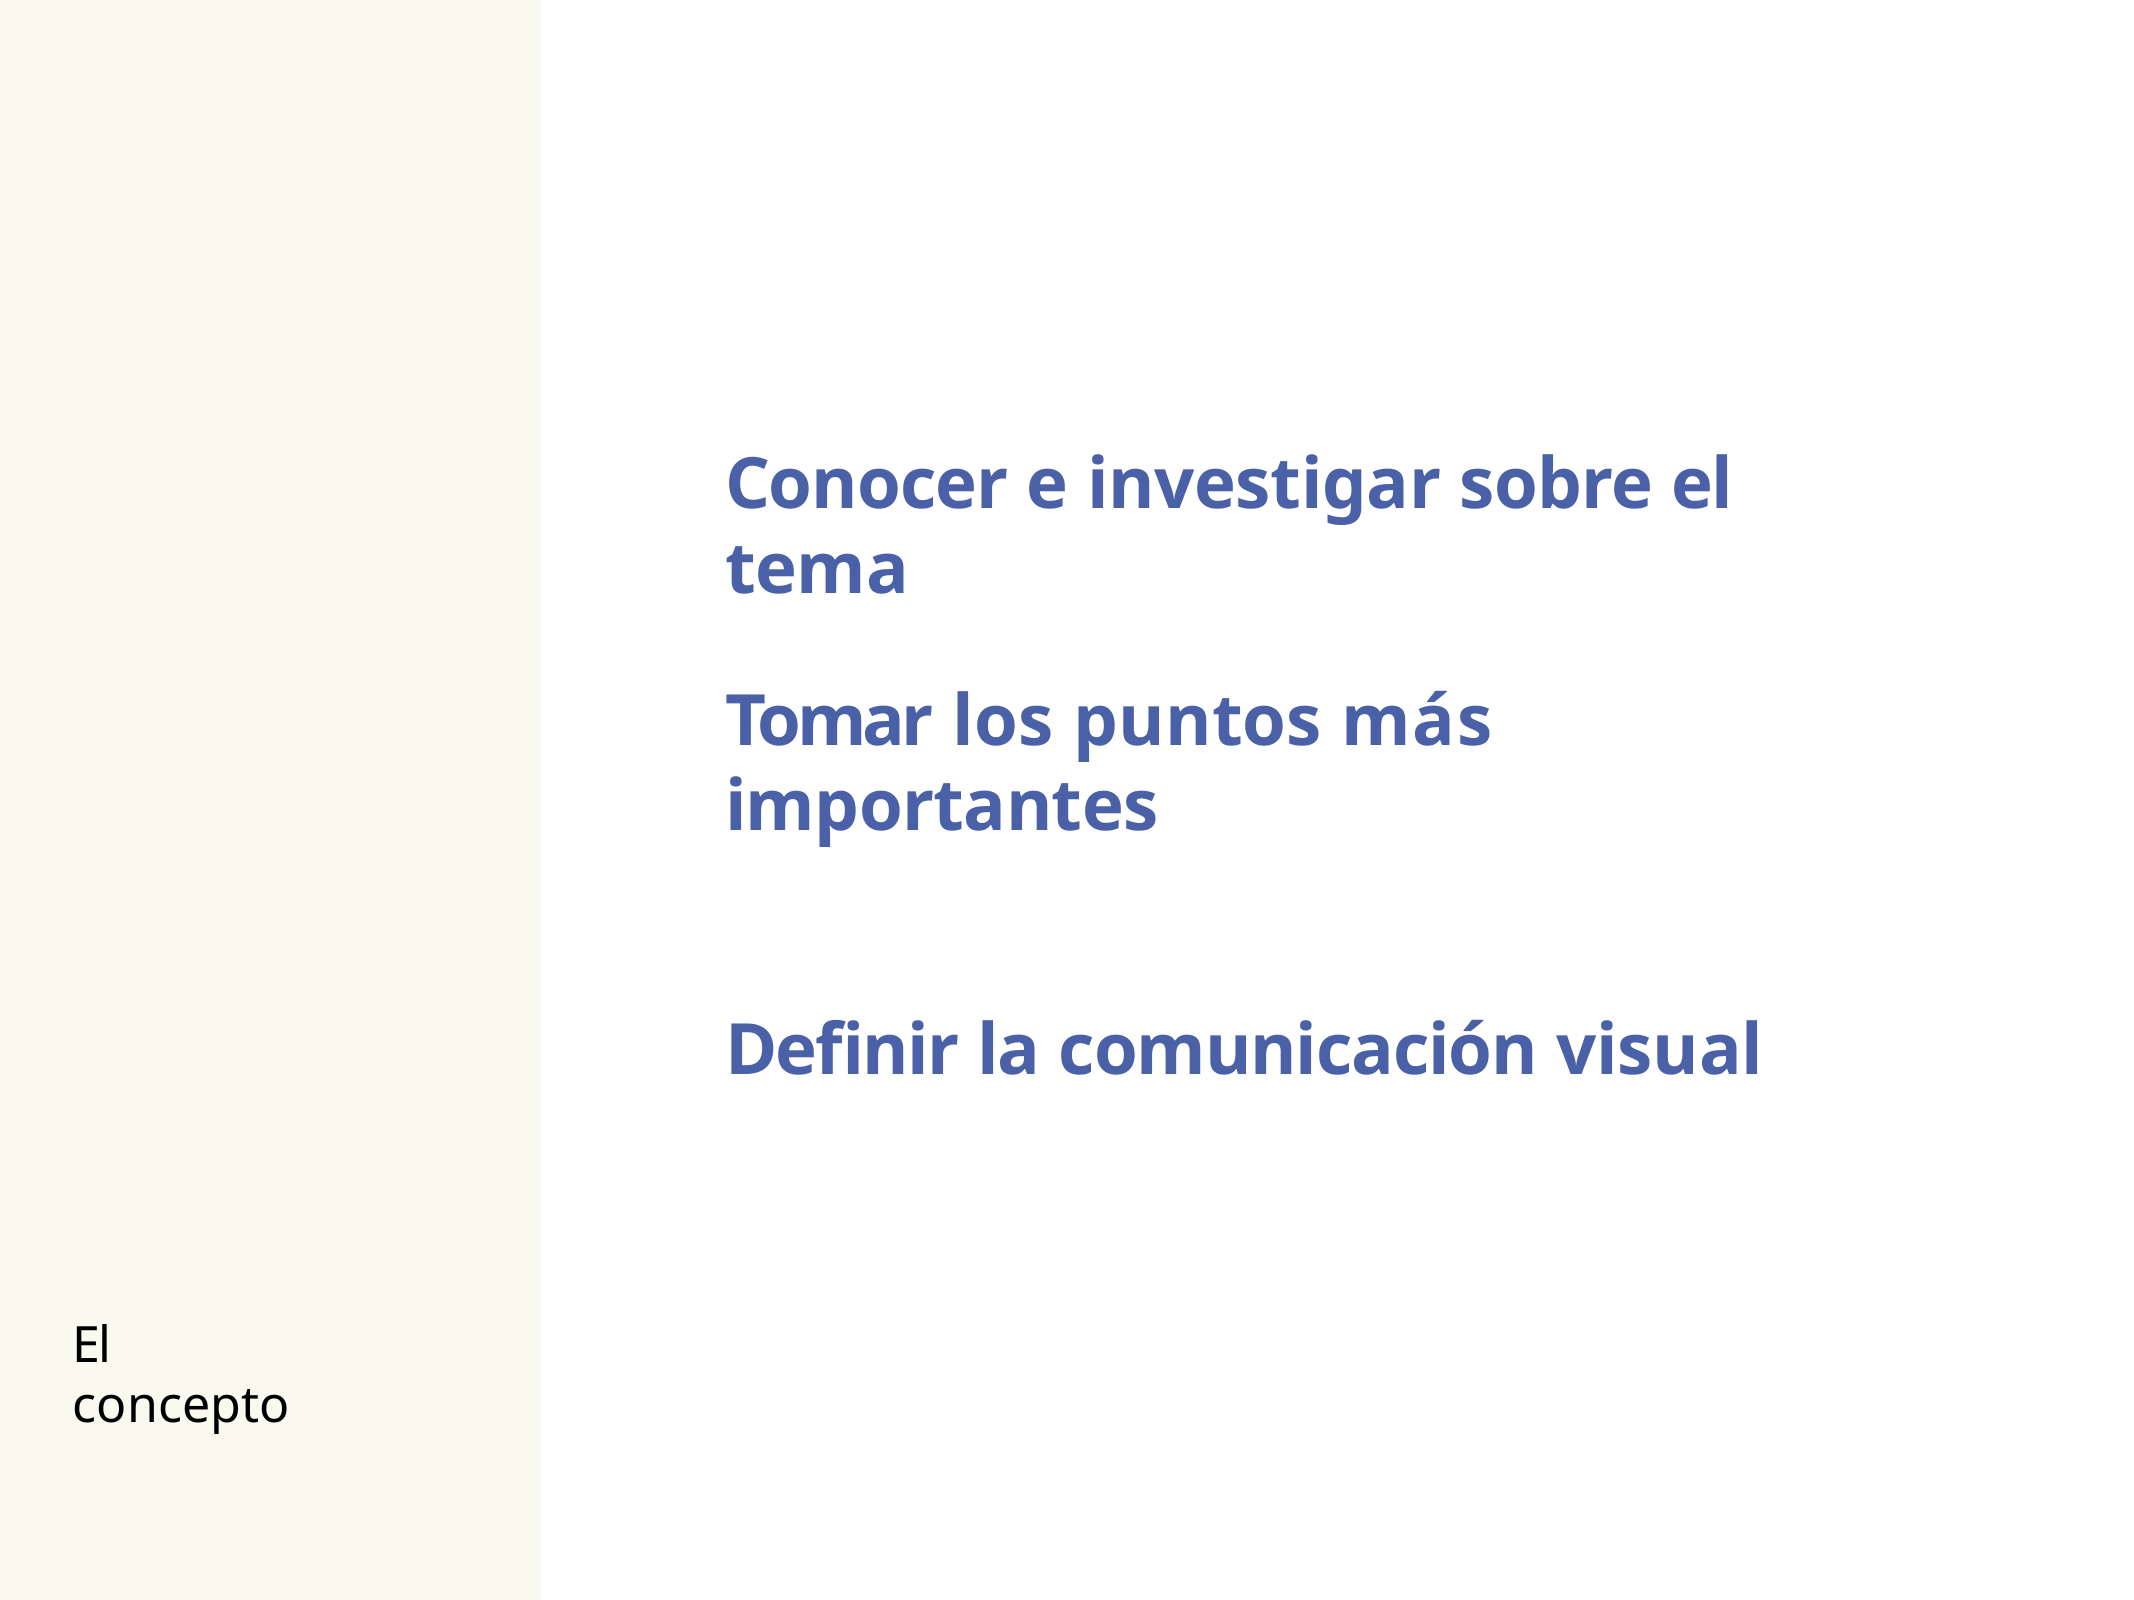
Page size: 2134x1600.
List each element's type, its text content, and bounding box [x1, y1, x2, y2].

title Conocer e investigar sobre el tema [722, 435, 1827, 672]
text_box El concepto [70, 1310, 330, 1433]
text_box Tomar los puntos más importantes Definir la comunicación visual [722, 672, 1828, 1089]
